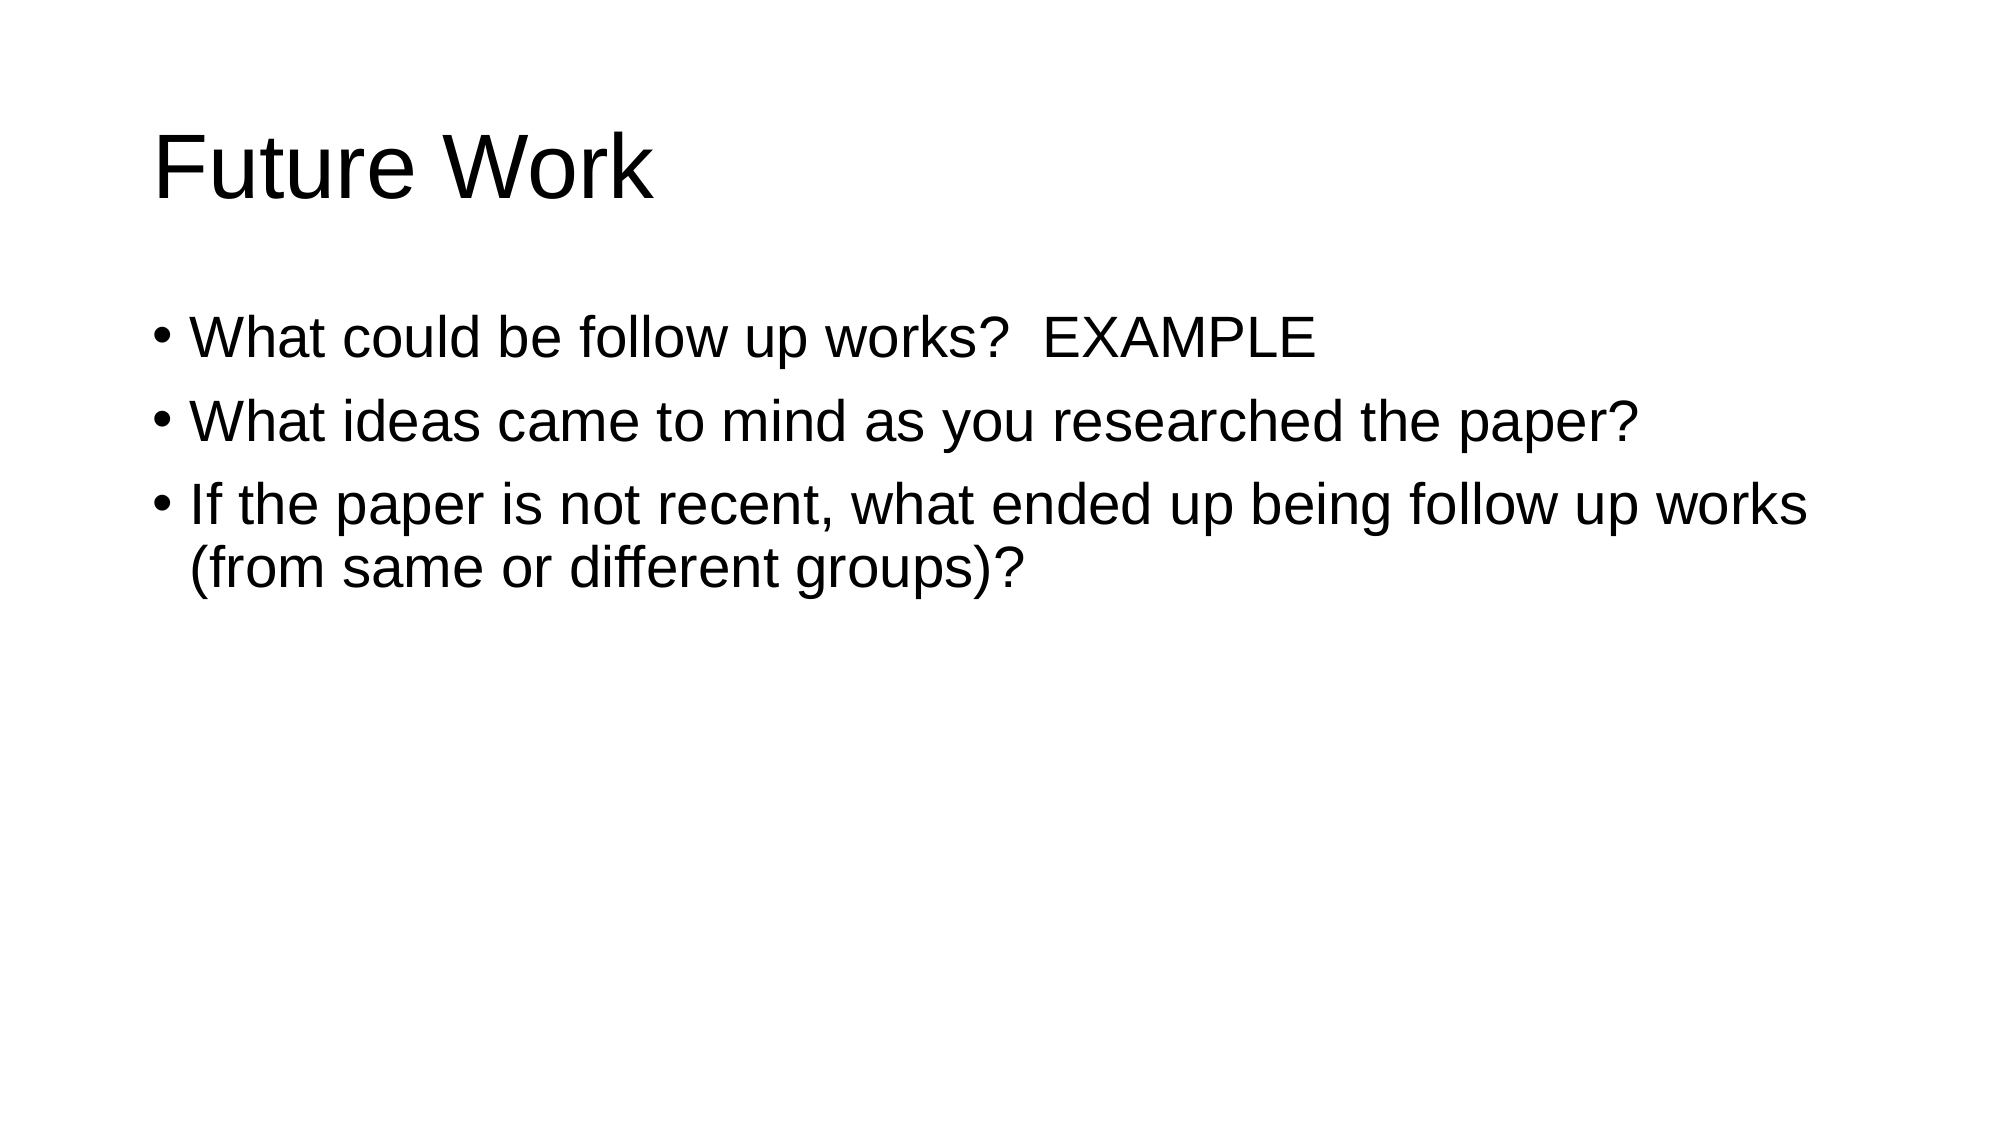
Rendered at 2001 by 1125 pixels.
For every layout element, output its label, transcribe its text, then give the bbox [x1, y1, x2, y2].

list What could be follow up works? EXAMPLE What ideas came to mind as you researched the paper? If the paper is not recent, what ended up being follow up works (from same or different groups)? [137, 299, 1863, 1014]
title Future Work [137, 59, 1863, 278]
